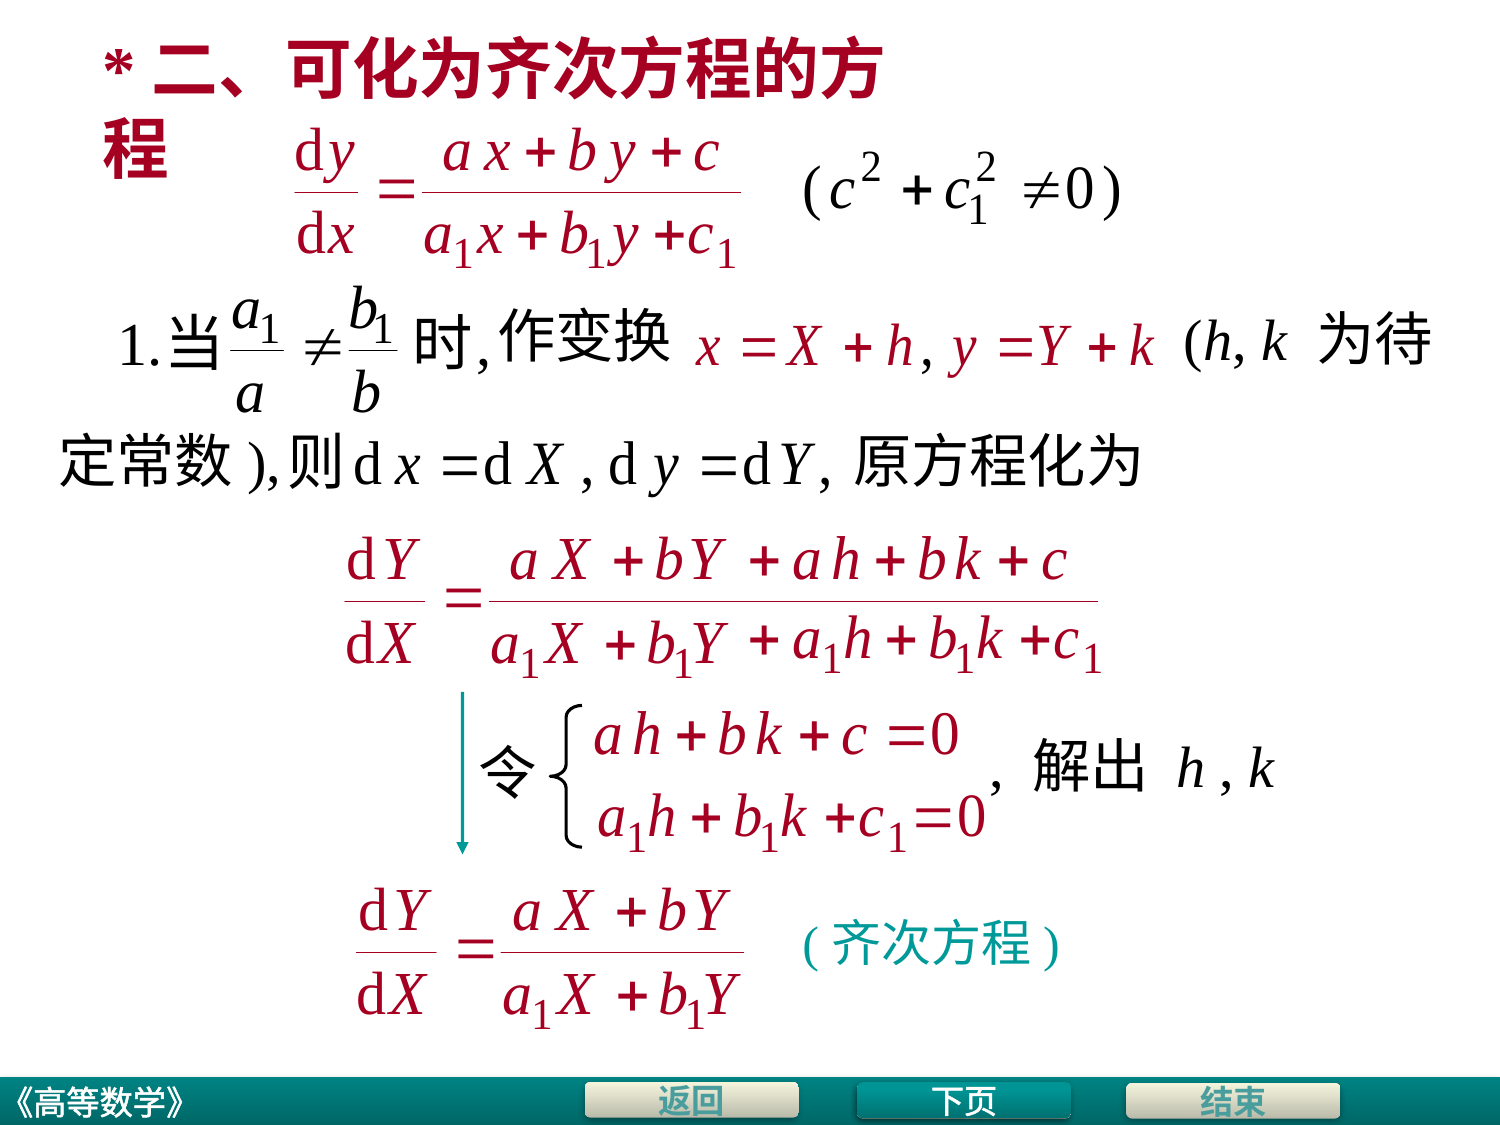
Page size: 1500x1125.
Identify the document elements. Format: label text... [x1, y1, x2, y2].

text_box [743, 605, 1103, 690]
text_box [589, 705, 961, 773]
title *二、可化为齐次方程的方程 [87, 19, 963, 119]
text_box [1069, 528, 1102, 604]
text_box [593, 783, 988, 868]
text_box 定常数), [43, 416, 282, 502]
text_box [743, 530, 1072, 598]
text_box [120, 274, 511, 430]
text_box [690, 317, 1162, 383]
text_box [340, 528, 745, 694]
text_box (h, k 为待 [1169, 294, 1461, 379]
text_box 作变换 [516, 292, 713, 377]
text_box , 解出 h , k [974, 721, 1304, 807]
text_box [799, 140, 1126, 229]
text_box 原方程化为 [838, 416, 1173, 502]
text_box [456, 701, 469, 855]
text_box 下页 [857, 1082, 1072, 1118]
text_box (齐次方程) [787, 904, 1138, 980]
text_box [550, 705, 582, 848]
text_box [287, 431, 836, 503]
text_box 令 [463, 728, 565, 814]
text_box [290, 118, 746, 284]
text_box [351, 879, 749, 1045]
